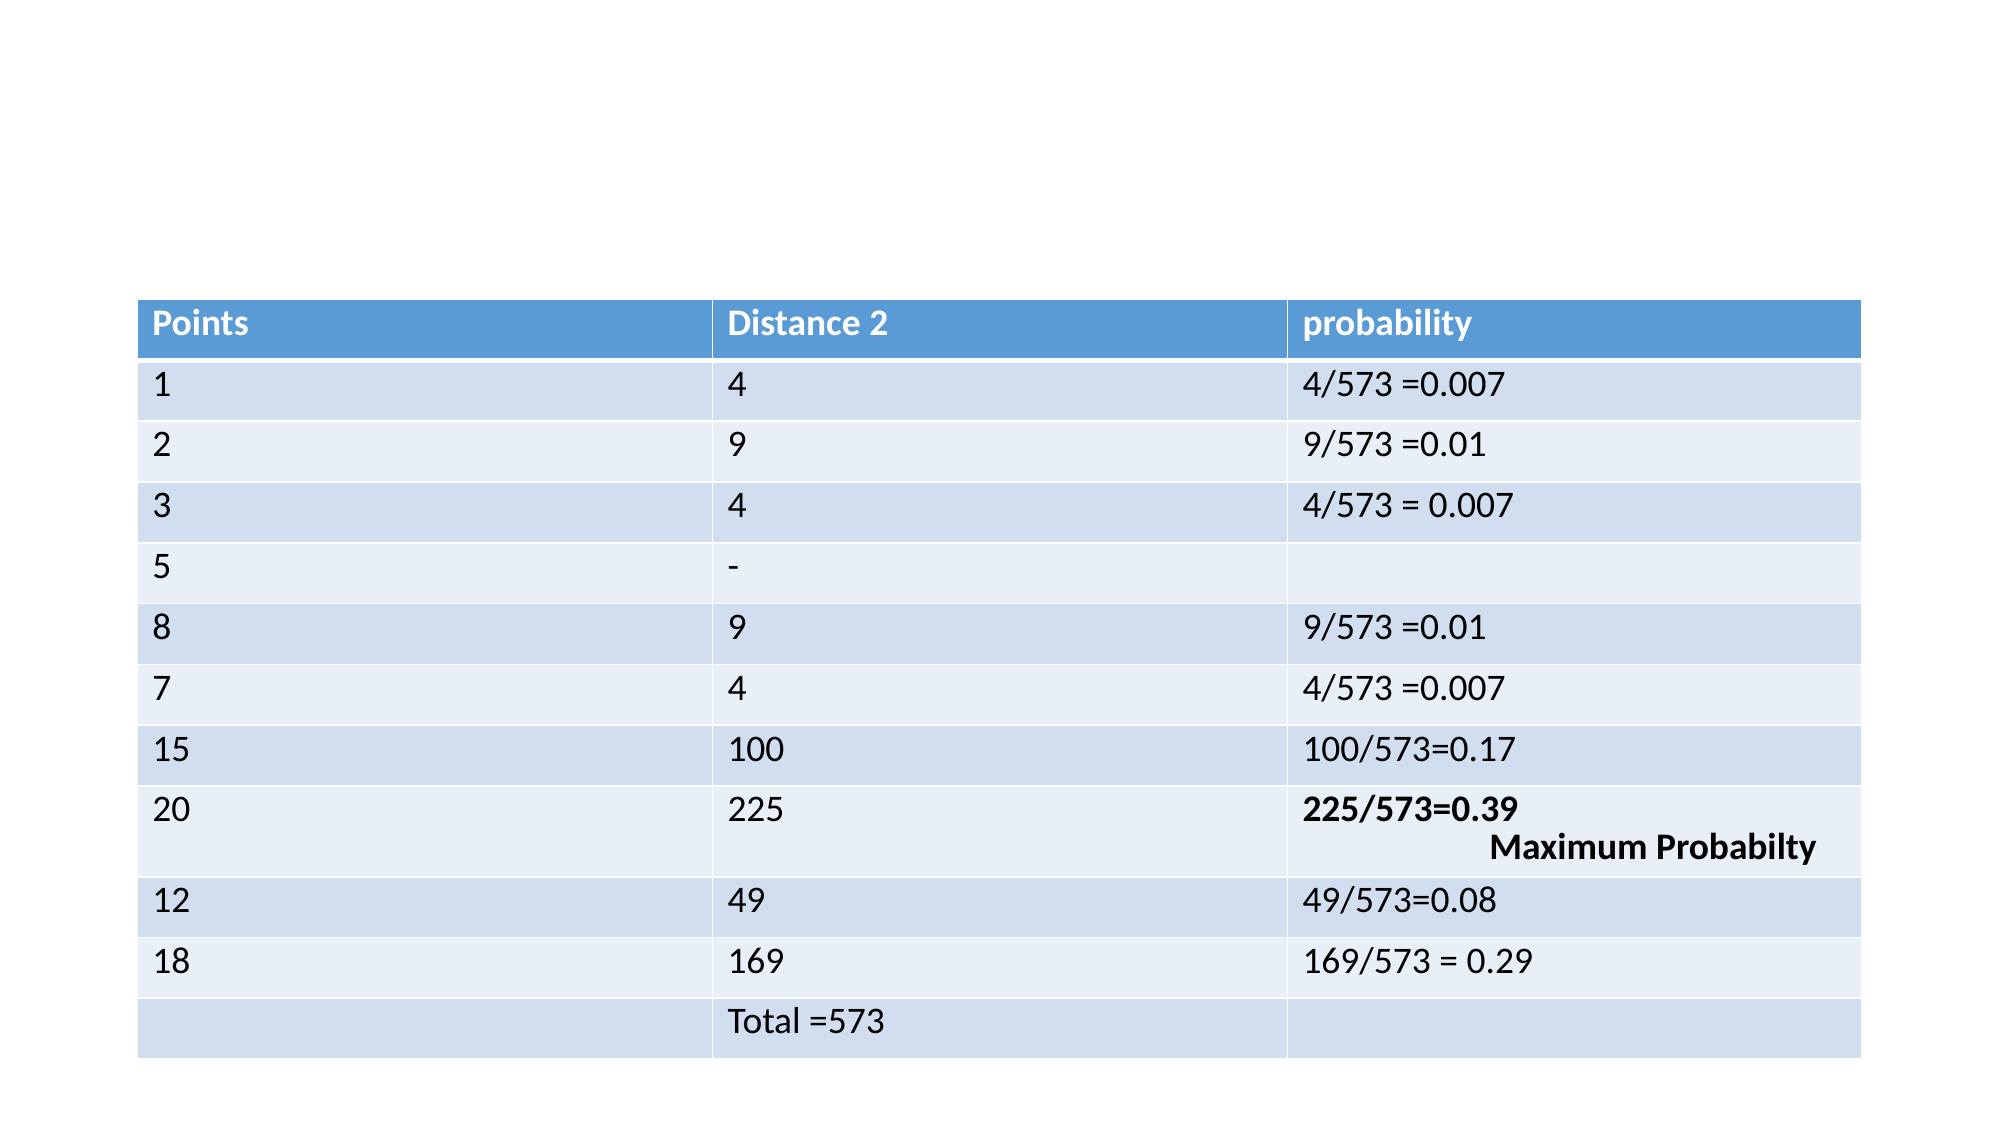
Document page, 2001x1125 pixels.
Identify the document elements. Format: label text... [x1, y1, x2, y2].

table_cell 49 [713, 878, 1287, 937]
table_cell 4/573 =0.007 [1288, 363, 1861, 420]
table_cell 3 [138, 483, 712, 542]
table_cell 4 [713, 363, 1287, 420]
table_cell 9 [713, 422, 1287, 481]
table_cell 2 [138, 422, 712, 481]
table_cell [1288, 999, 1861, 1058]
table_cell 9/573 =0.01 [1288, 422, 1861, 481]
table_cell 1 [138, 363, 712, 420]
table_cell 225/573=0.39 Maximum Probabilty [1288, 787, 1861, 876]
table_cell - [713, 544, 1287, 603]
table_cell 100/573=0.17 [1288, 726, 1861, 785]
table_cell 9 [713, 604, 1287, 664]
table_cell 12 [138, 878, 712, 937]
table_cell Total =573 [713, 999, 1287, 1058]
table_cell [1288, 544, 1861, 603]
table_cell [138, 999, 712, 1058]
table_cell 225 [713, 787, 1287, 876]
table_cell 100 [713, 726, 1287, 785]
table_cell 4 [713, 665, 1287, 724]
table_cell 9/573 =0.01 [1288, 604, 1861, 664]
table_cell 8 [138, 604, 712, 664]
table_cell 5 [138, 544, 712, 603]
table_cell 169/573 = 0.29 [1288, 938, 1861, 997]
table_cell 4 [713, 483, 1287, 542]
table_cell 169 [713, 938, 1287, 997]
table_cell 20 [138, 787, 712, 876]
table_header Distance 2 [713, 300, 1287, 358]
table_cell 18 [138, 938, 712, 997]
table_header probability [1288, 300, 1861, 358]
table_cell 15 [138, 726, 712, 785]
table_header Points [138, 300, 712, 358]
table_cell 4/573 =0.007 [1288, 665, 1861, 724]
table_cell 49/573=0.08 [1288, 878, 1861, 937]
table_cell 4/573 = 0.007 [1288, 483, 1861, 542]
table_cell 7 [138, 665, 712, 724]
